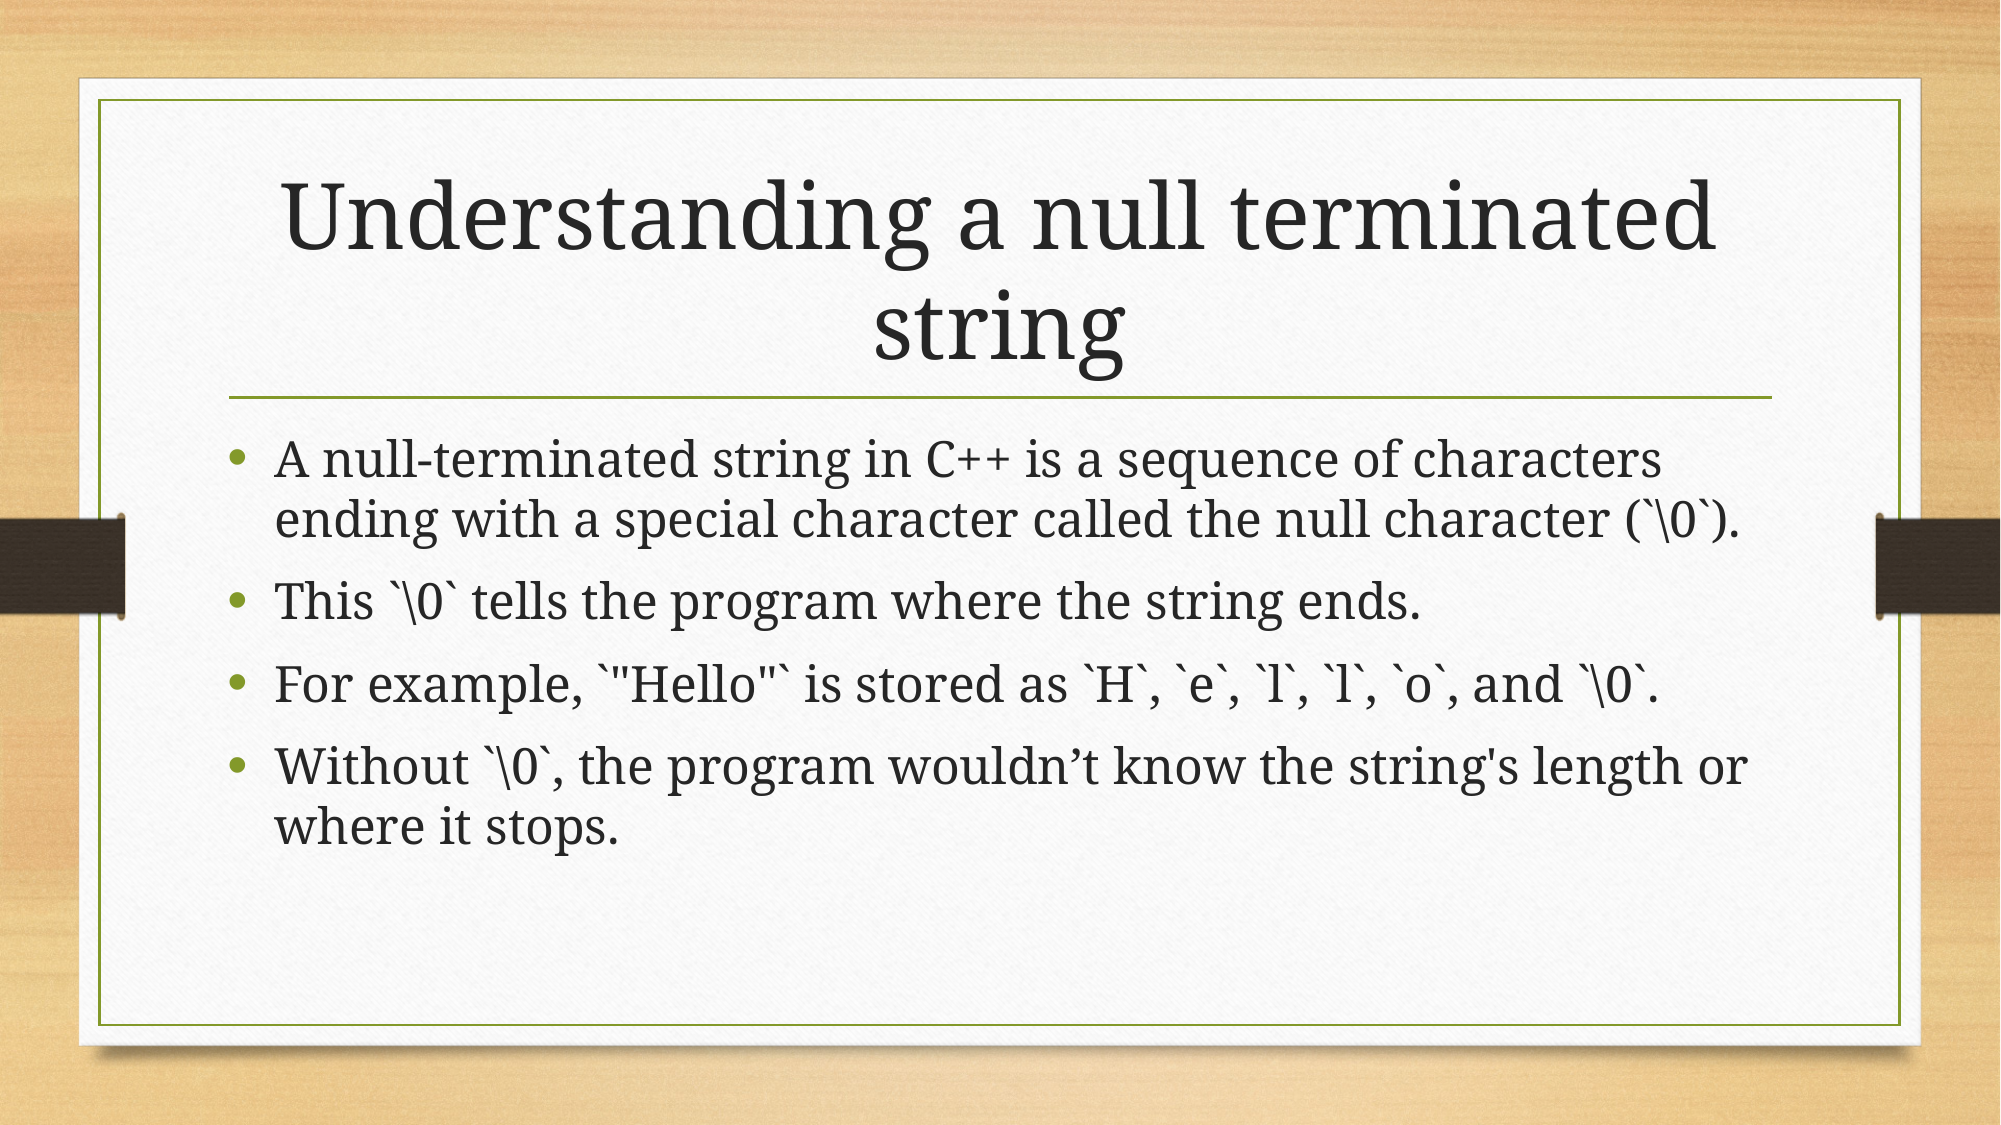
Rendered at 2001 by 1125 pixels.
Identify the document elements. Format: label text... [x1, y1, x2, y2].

list A null-terminated string in C++ is a sequence of characters ending with a special character called the null character (`\0`). This `\0` tells the program where the string ends. For example, `"Hello"` is stored as `H`, `e`, `l`, `l`, `o`, and `\0`. Without `\0`, the program wouldn’t know the string's length or where it stops. [212, 419, 1788, 964]
picture [0, 0, 2001, 1125]
title Understanding a null terminated string [212, 161, 1788, 375]
